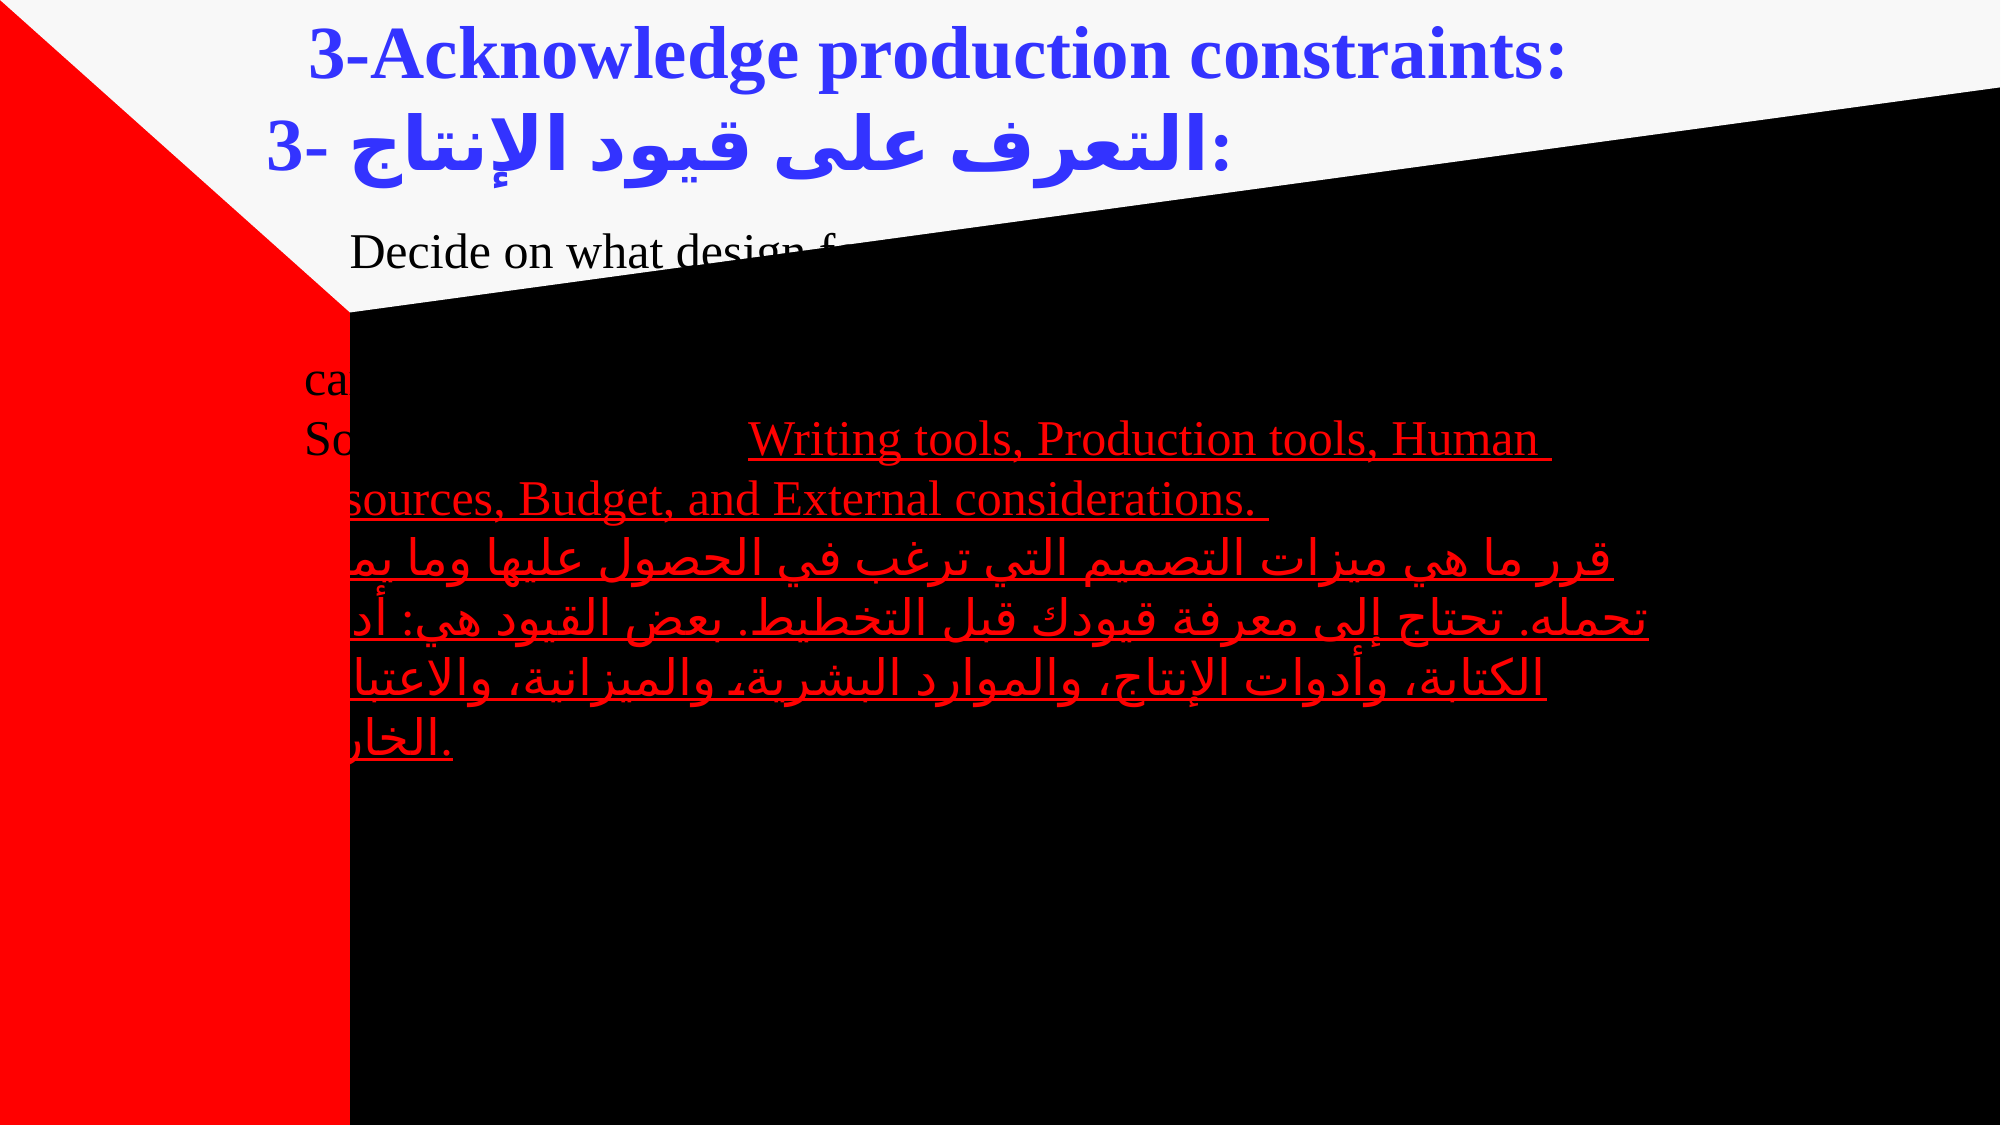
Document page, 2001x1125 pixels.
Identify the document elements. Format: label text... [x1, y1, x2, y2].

title 3-Acknowledge production constraints: 3- التعرف على قيود الإنتاج: Decide on what design features you would like to have and what you can afford to have. You need to know you limitations before planning. Some constraints are: Writing tools, Production tools, Human resources, Budget, and External considerations. قرر ما هي ميزات التصميم التي ترغب في الحصول عليها وما يمكنك تحمله. تحتاج إلى معرفة قيودك قبل التخطيط. بعض القيود هي: أدوات الكتابة، وأدوات الإنتاج، والموارد البشرية، والميزانية، والاعتبارات الخارجية. [251, 0, 1752, 1113]
